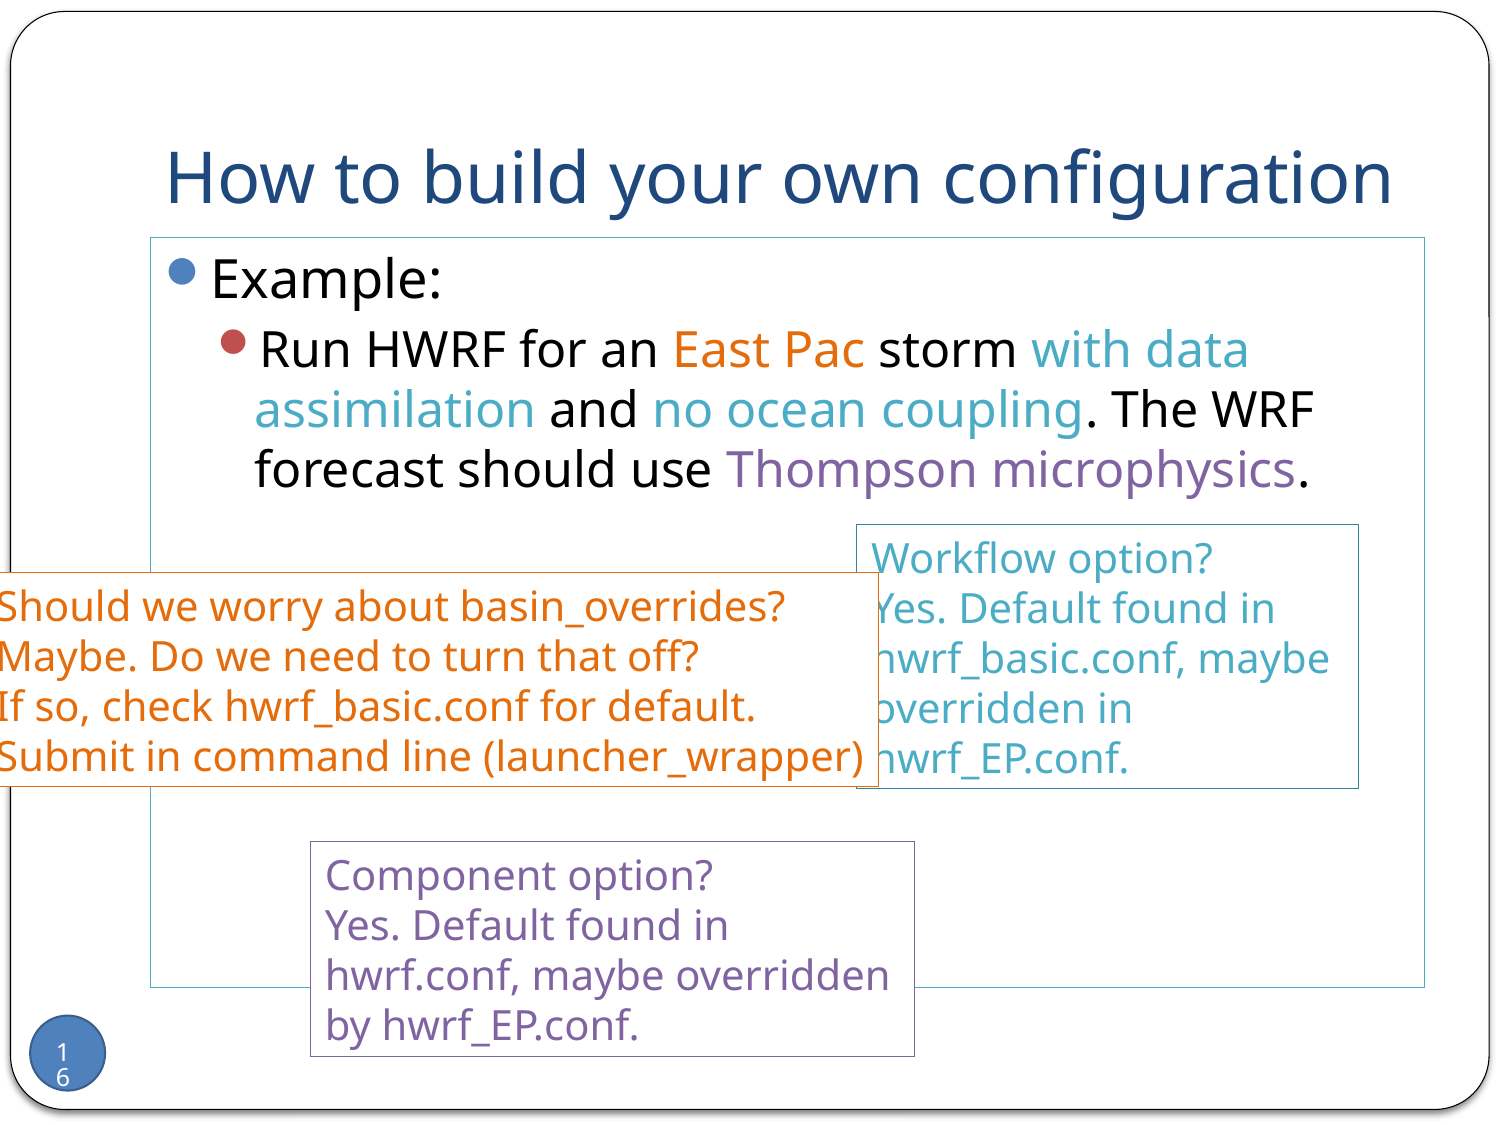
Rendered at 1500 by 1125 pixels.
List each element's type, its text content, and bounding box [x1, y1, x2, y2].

text_box Component option? Yes. Default found in hwrf.conf, maybe overridden by hwrf_EP.conf. [310, 841, 915, 1057]
title How to build your own configuration [150, 45, 1425, 233]
list Example: Run HWRF for an East Pac storm with data assimilation and no ocean coupling. The WRF forecast should use Thompson microphysics. [150, 237, 1425, 988]
text_box Workflow option? Yes. Default found in hwrf_basic.conf, maybe overridden in hwrf_EP.conf. [856, 524, 1359, 789]
text_box Should we worry about basin_overrides? Maybe. Do we need to turn that off? If so, check hwrf_basic.conf for default. Submit in command line (launcher_wrapper) [0, 572, 879, 787]
